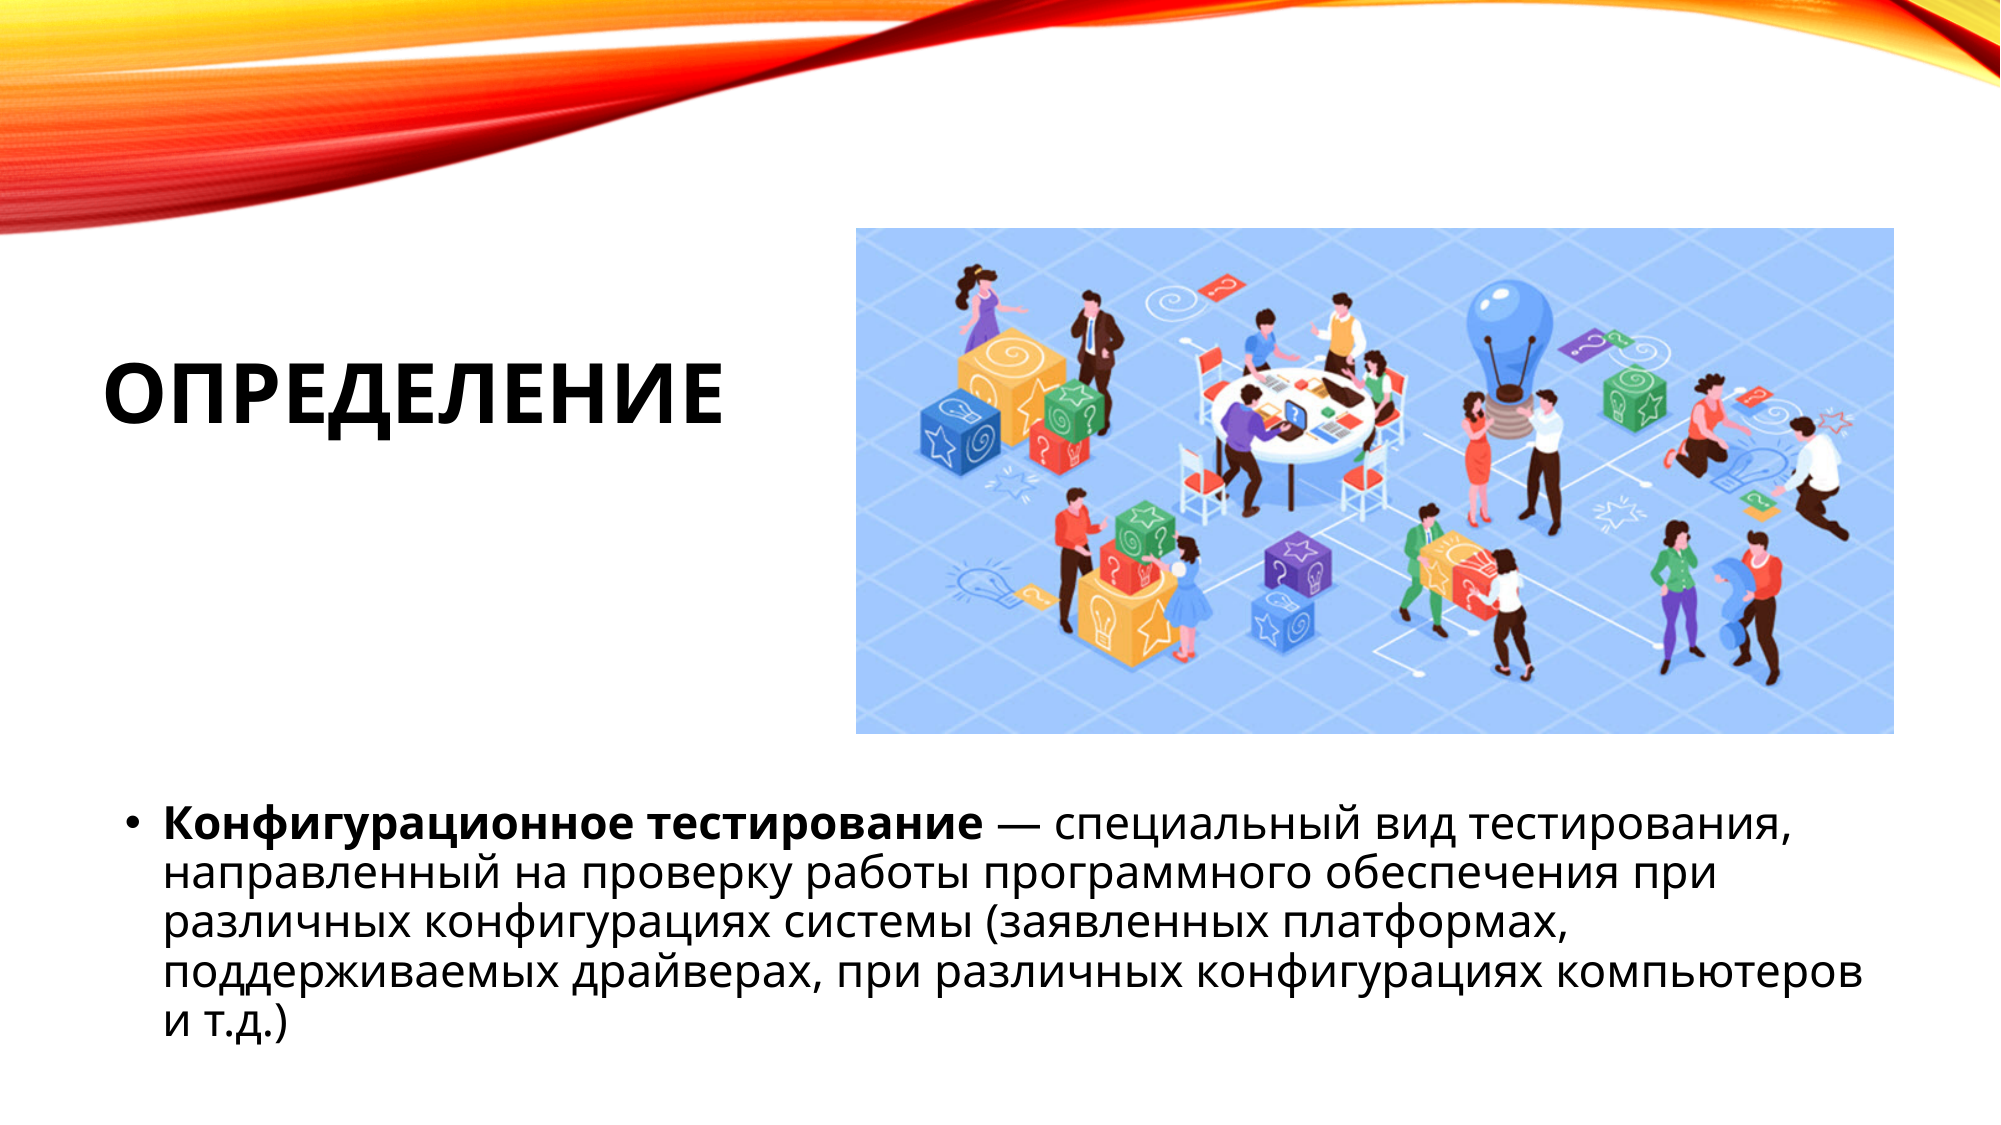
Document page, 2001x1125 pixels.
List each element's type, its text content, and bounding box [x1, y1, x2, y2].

picture [0, 0, 2000, 735]
list Конфигурационное тестирование — специальный вид тестирования, направленный на проверку работы программного обеспечения при различных конфигурациях системы (заявленных платформах, поддерживаемых драйверах, при различных конфигурациях компьютеров и т.д.) [109, 792, 1895, 1062]
title определение [0, 290, 741, 503]
